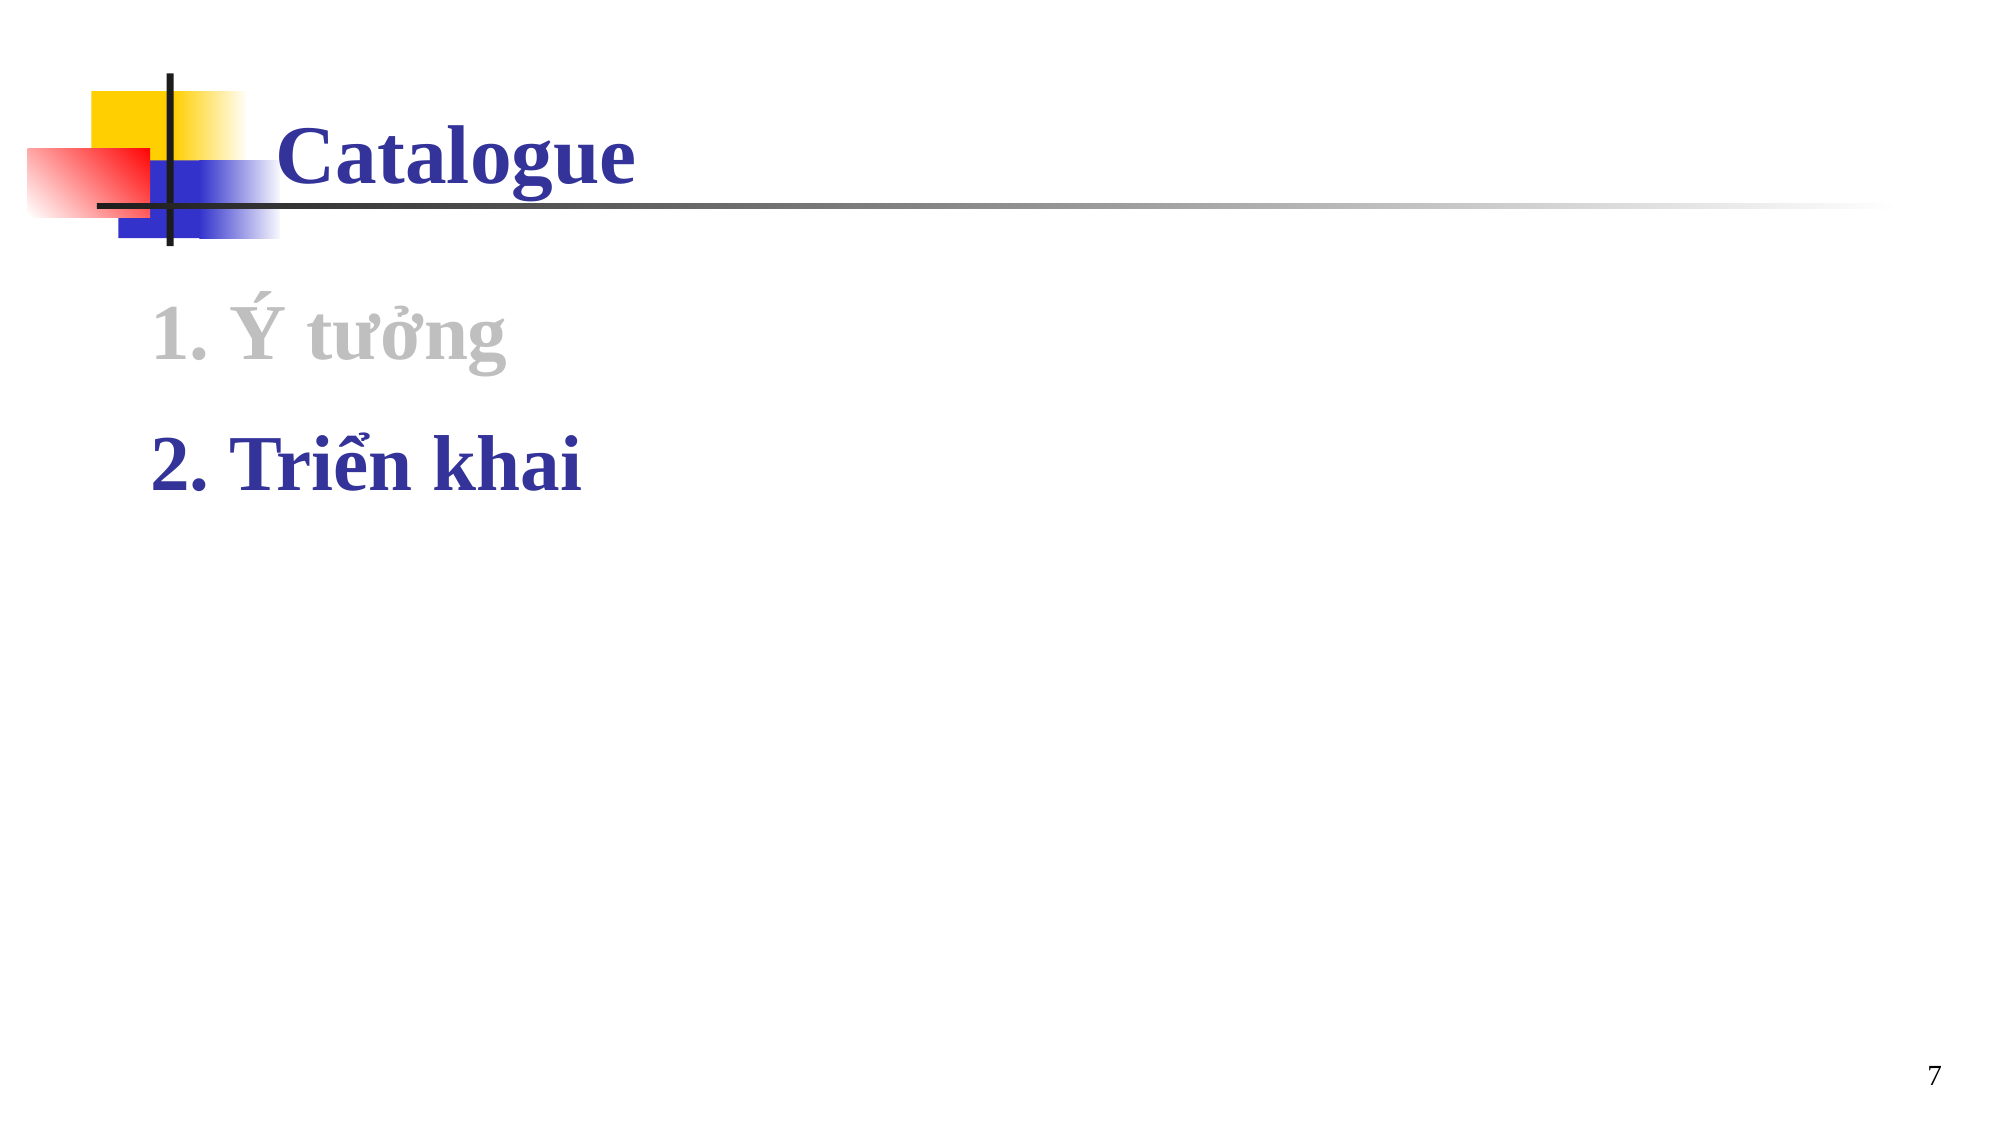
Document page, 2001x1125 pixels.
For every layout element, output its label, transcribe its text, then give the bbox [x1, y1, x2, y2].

text_box 1. Ý tưởng [134, 248, 2000, 379]
text_box Catalogue [260, 73, 2000, 209]
slide_number 7 [1540, 1023, 1958, 1100]
text_box 2. Triển khai [134, 379, 2000, 514]
